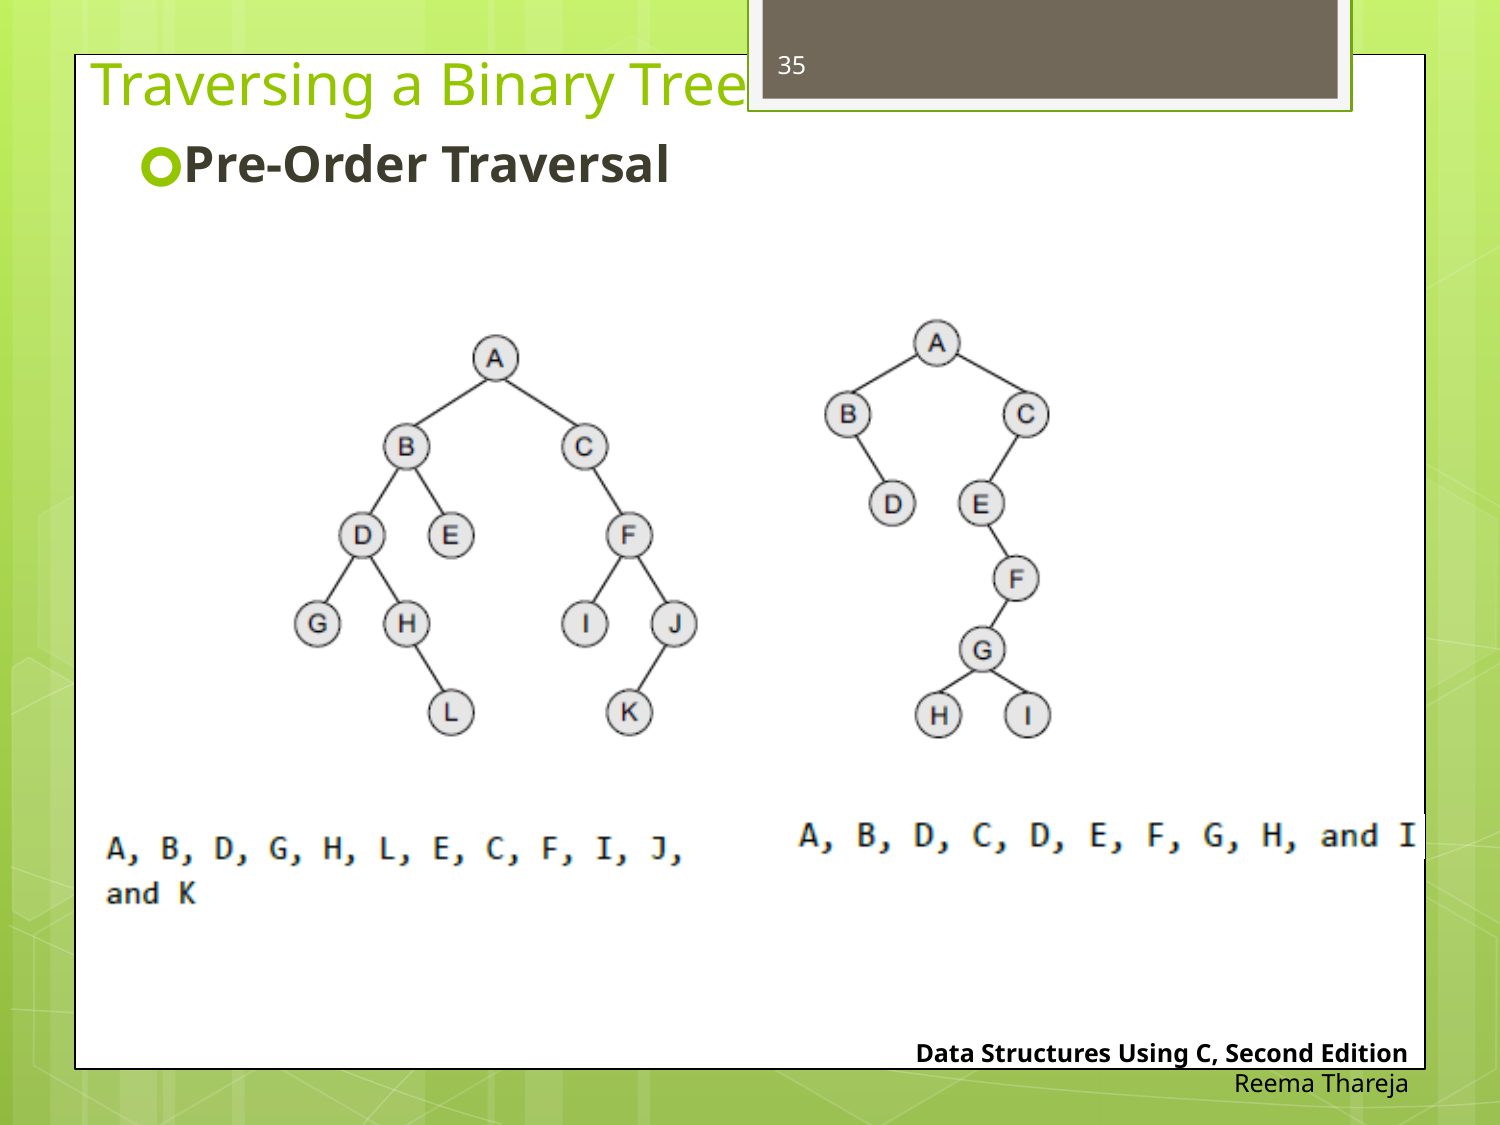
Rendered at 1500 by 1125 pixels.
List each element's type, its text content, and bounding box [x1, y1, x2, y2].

picture [792, 813, 1425, 859]
title Traversing a Binary Tree [75, 12, 1450, 125]
slide_number 35 [762, 36, 982, 97]
list Pre-Order Traversal [112, 125, 1400, 225]
picture [98, 824, 701, 911]
footer Data Structures Using C, Second Edition Reema Thareja [849, 1037, 1425, 1098]
picture [257, 283, 1092, 756]
